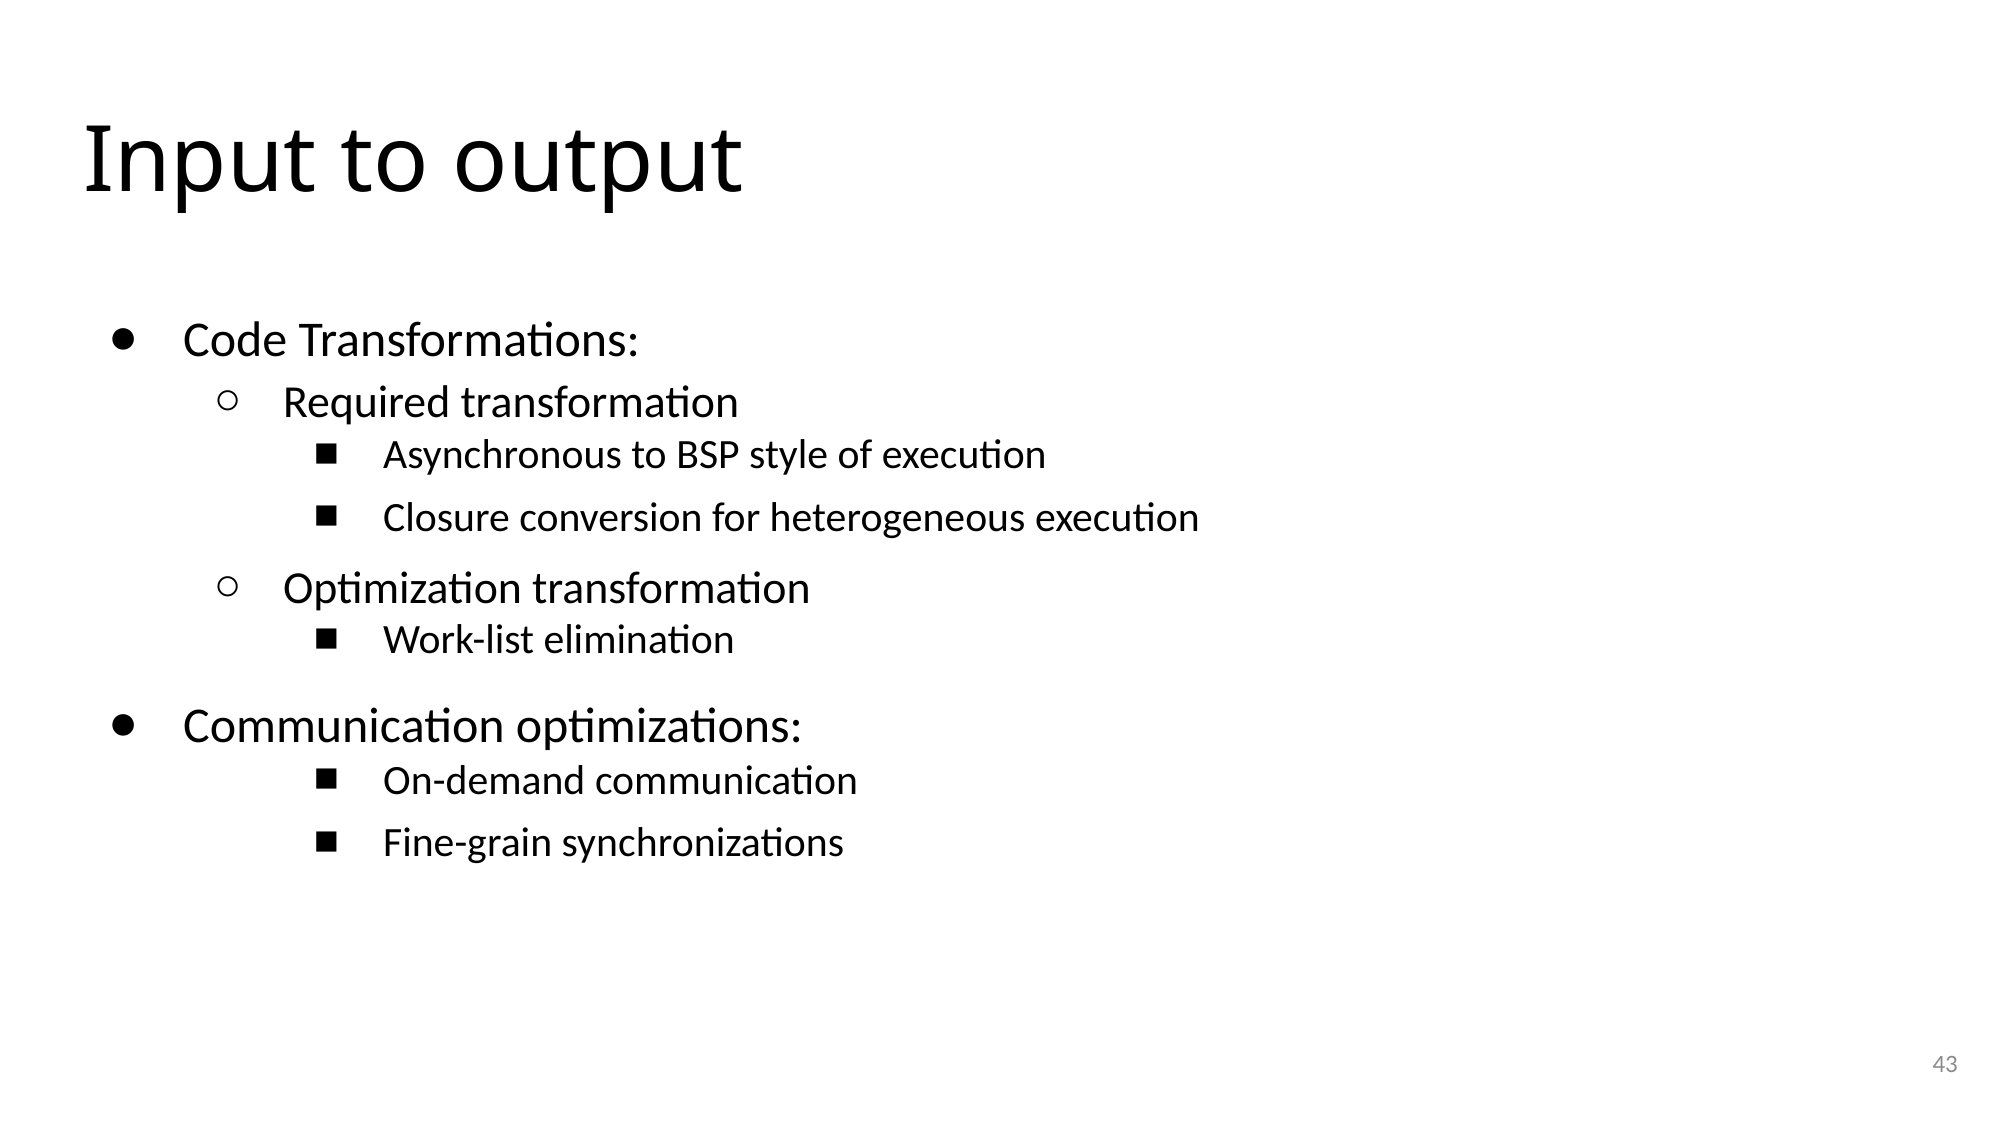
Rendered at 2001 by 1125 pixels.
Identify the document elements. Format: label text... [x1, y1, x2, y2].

slide_number 43 [1853, 1019, 1974, 1106]
title Input to output [68, 97, 1932, 252]
list Code Transformations: Required transformation Asynchronous to BSP style of execution Closure conversion for heterogeneous execution Optimization transformation Work-list elimination Communication optimizations: On-demand communication Fine-grain synchronizations [68, 291, 1932, 1014]
